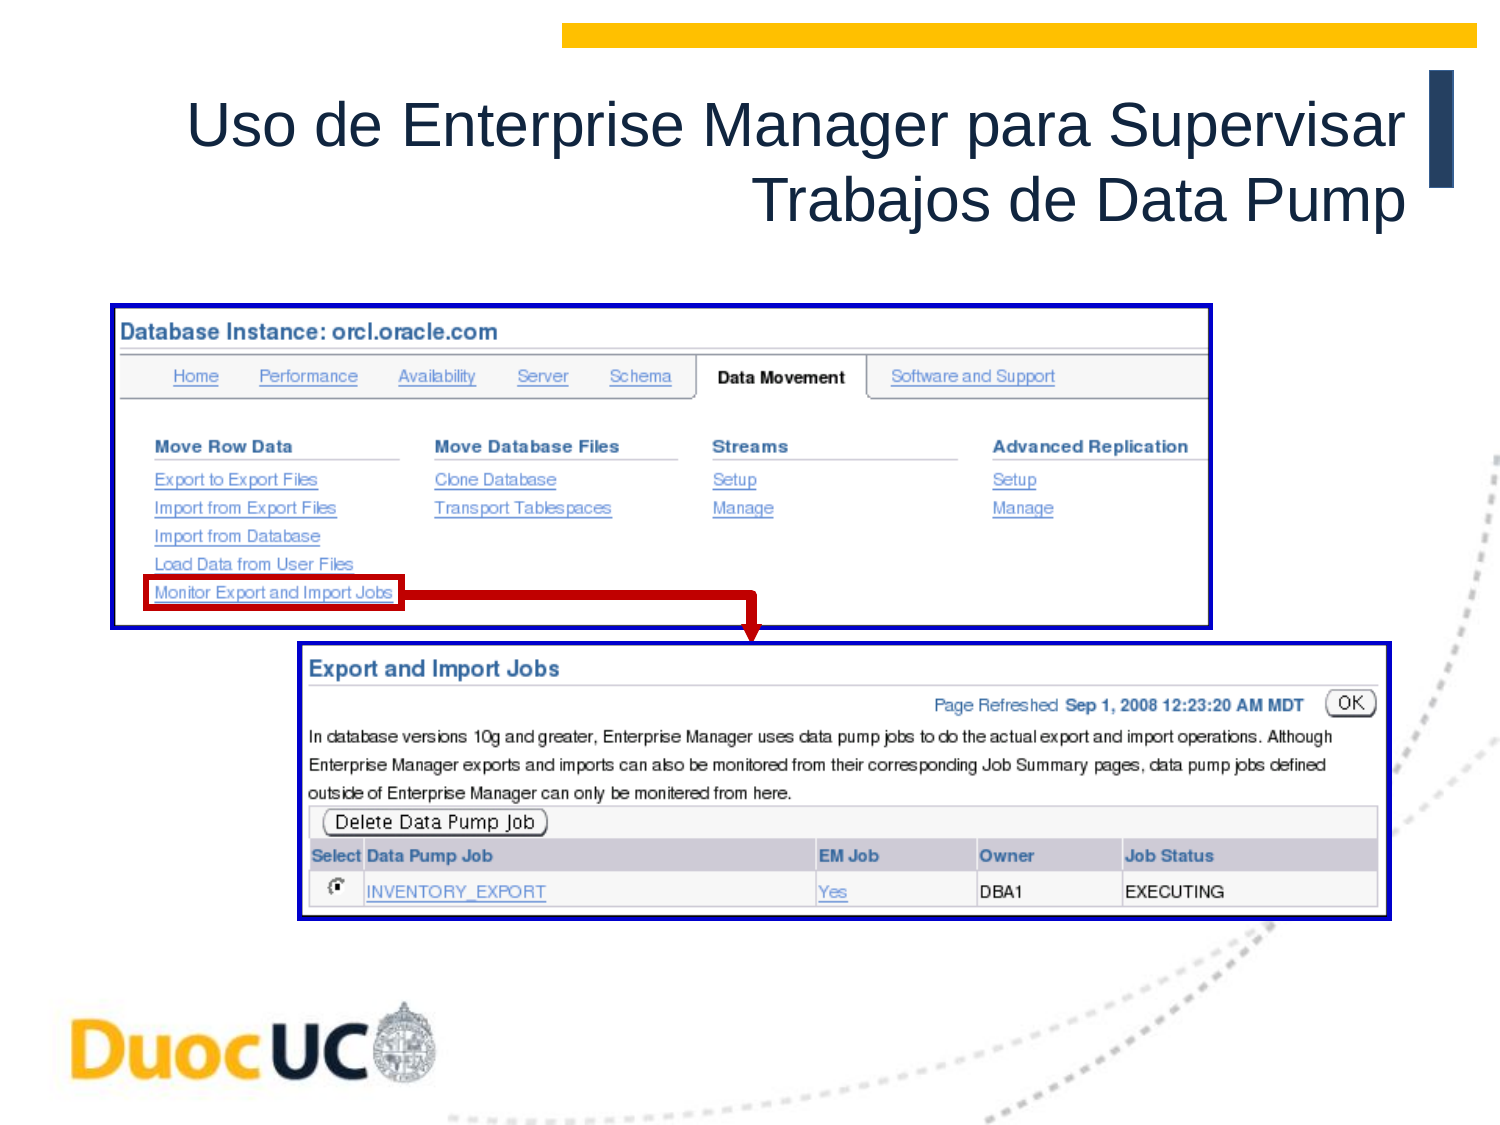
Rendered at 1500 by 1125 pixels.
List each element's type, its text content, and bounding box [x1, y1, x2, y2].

text_box [674, 634, 756, 641]
picture [0, 0, 1500, 1125]
title Uso de Enterprise Manager para Supervisar Trabajos de Data Pump [100, 38, 1424, 280]
